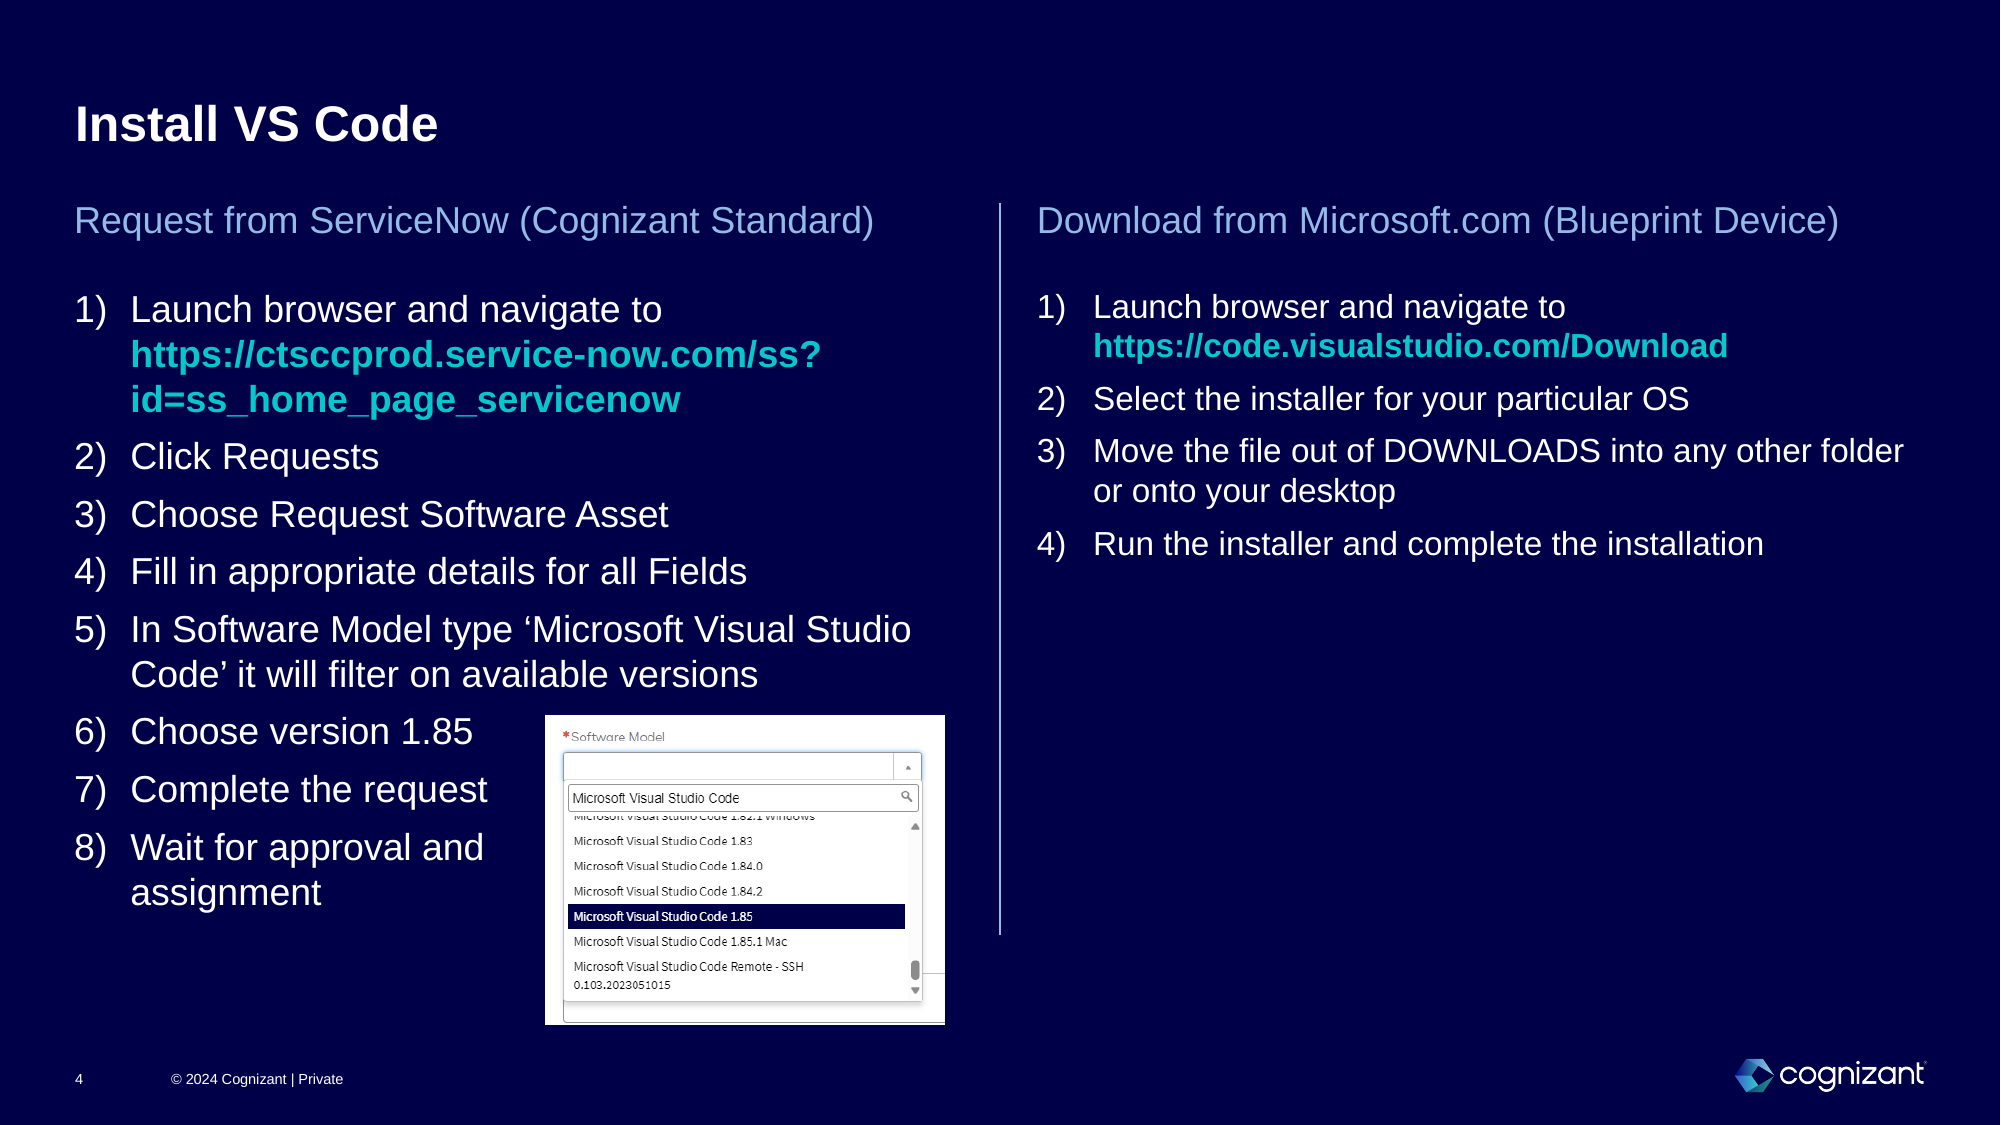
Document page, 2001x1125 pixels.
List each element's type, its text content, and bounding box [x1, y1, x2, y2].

picture [1717, 1042, 1941, 1109]
list Launch browser and navigate to https://ctsccprod.service-now.com/ss?id=ss_home_page_servicenow Click Requests Choose Request Software Asset Fill in appropriate details for all Fields In Software Model type ‘Microsoft Visual Studio Code’ it will filter on available versions Choose version 1.85 Complete the request Wait for approval and assignment [74, 284, 945, 947]
picture [545, 715, 945, 1025]
slide_number 4 [75, 1056, 133, 1088]
list Download from Microsoft.com (Blueprint Device) [1036, 196, 1907, 243]
list Request from ServiceNow (Cognizant Standard) [74, 196, 945, 243]
footer © 2024 Cognizant | Private [171, 1056, 471, 1088]
title Install VS Code [75, 91, 1848, 142]
list Launch browser and navigate to https://code.visualstudio.com/Download Select the installer for your particular OS Move the file out of DOWNLOADS into any other folder or onto your desktop Run the installer and complete the installation [1036, 284, 1907, 947]
